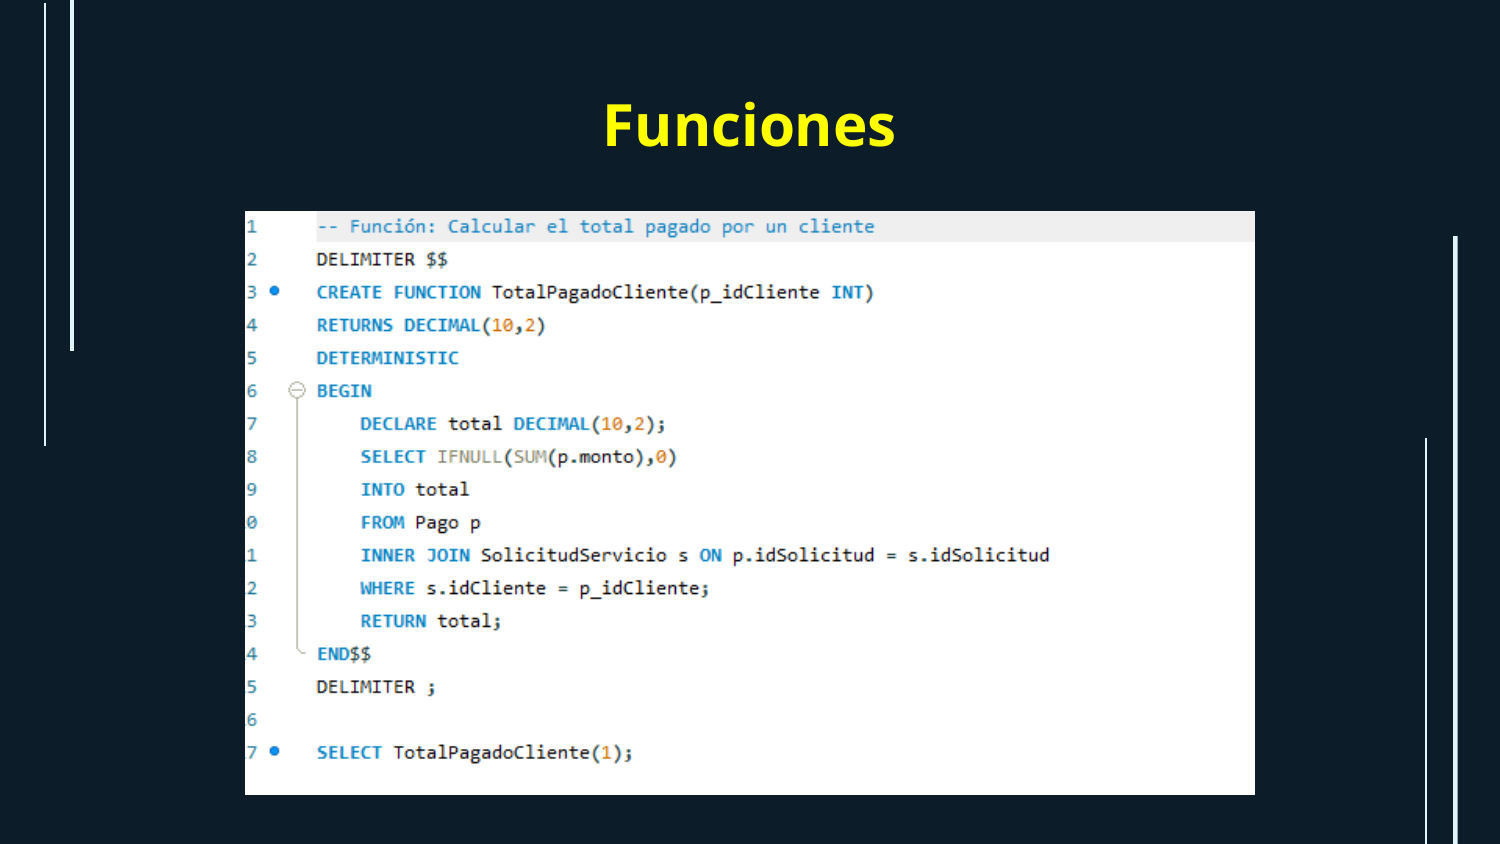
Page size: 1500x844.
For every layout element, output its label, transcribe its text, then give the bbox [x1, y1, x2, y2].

picture [244, 211, 1255, 795]
title Funciones [118, 72, 1382, 167]
